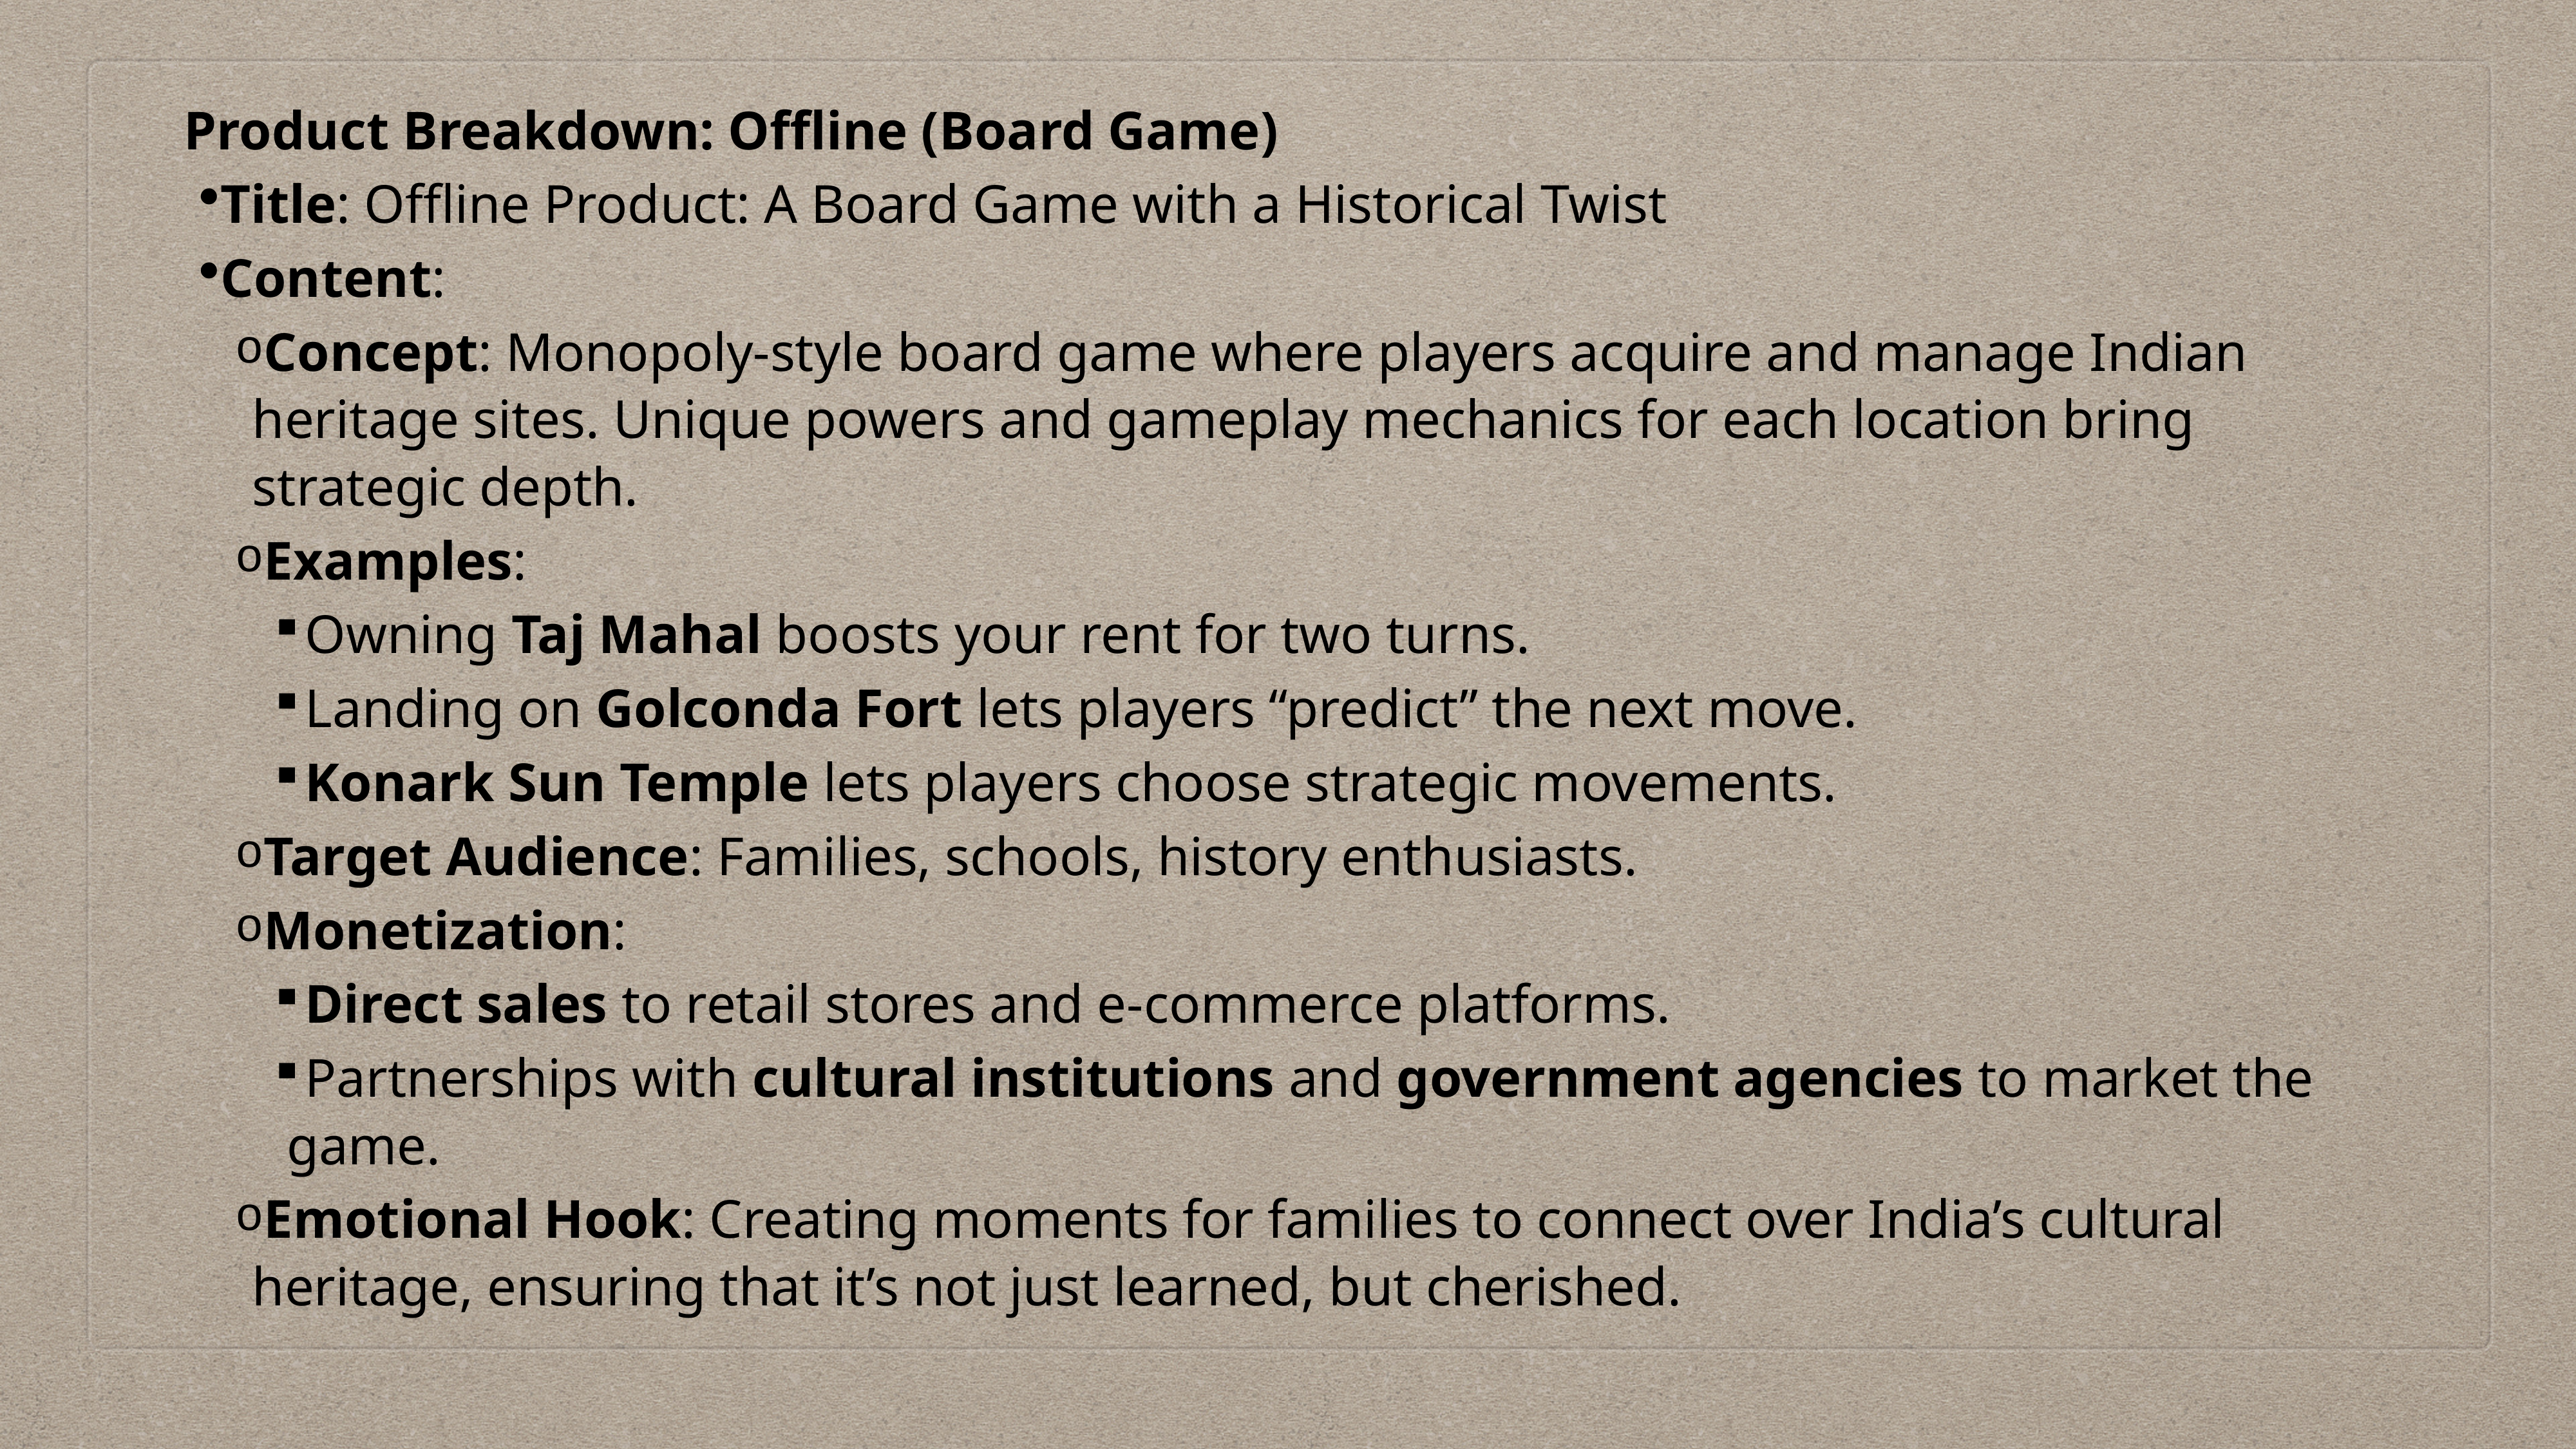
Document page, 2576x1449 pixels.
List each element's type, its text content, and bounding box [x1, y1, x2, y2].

picture [0, 0, 2576, 1449]
list Product Breakdown: Offline (Board Game) Title: Offline Product: A Board Game with a Historical Twist Content: Concept: Monopoly-style board game where players acquire and manage Indian heritage sites. Unique powers and gameplay mechanics for each location bring strategic depth. Examples: Owning Taj Mahal boosts your rent for two turns. Landing on Golconda Fort lets players “predict” the next move. Konark Sun Temple lets players choose strategic movements. Target Audience: Families, schools, history enthusiasts. Monetization: Direct sales to retail stores and e-commerce platforms. Partnerships with cultural institutions and government agencies to market the game. Emotional Hook: Creating moments for families to connect over India’s cultural heritage, ensuring that it’s not just learned, but cherished. [178, 95, 2398, 1313]
